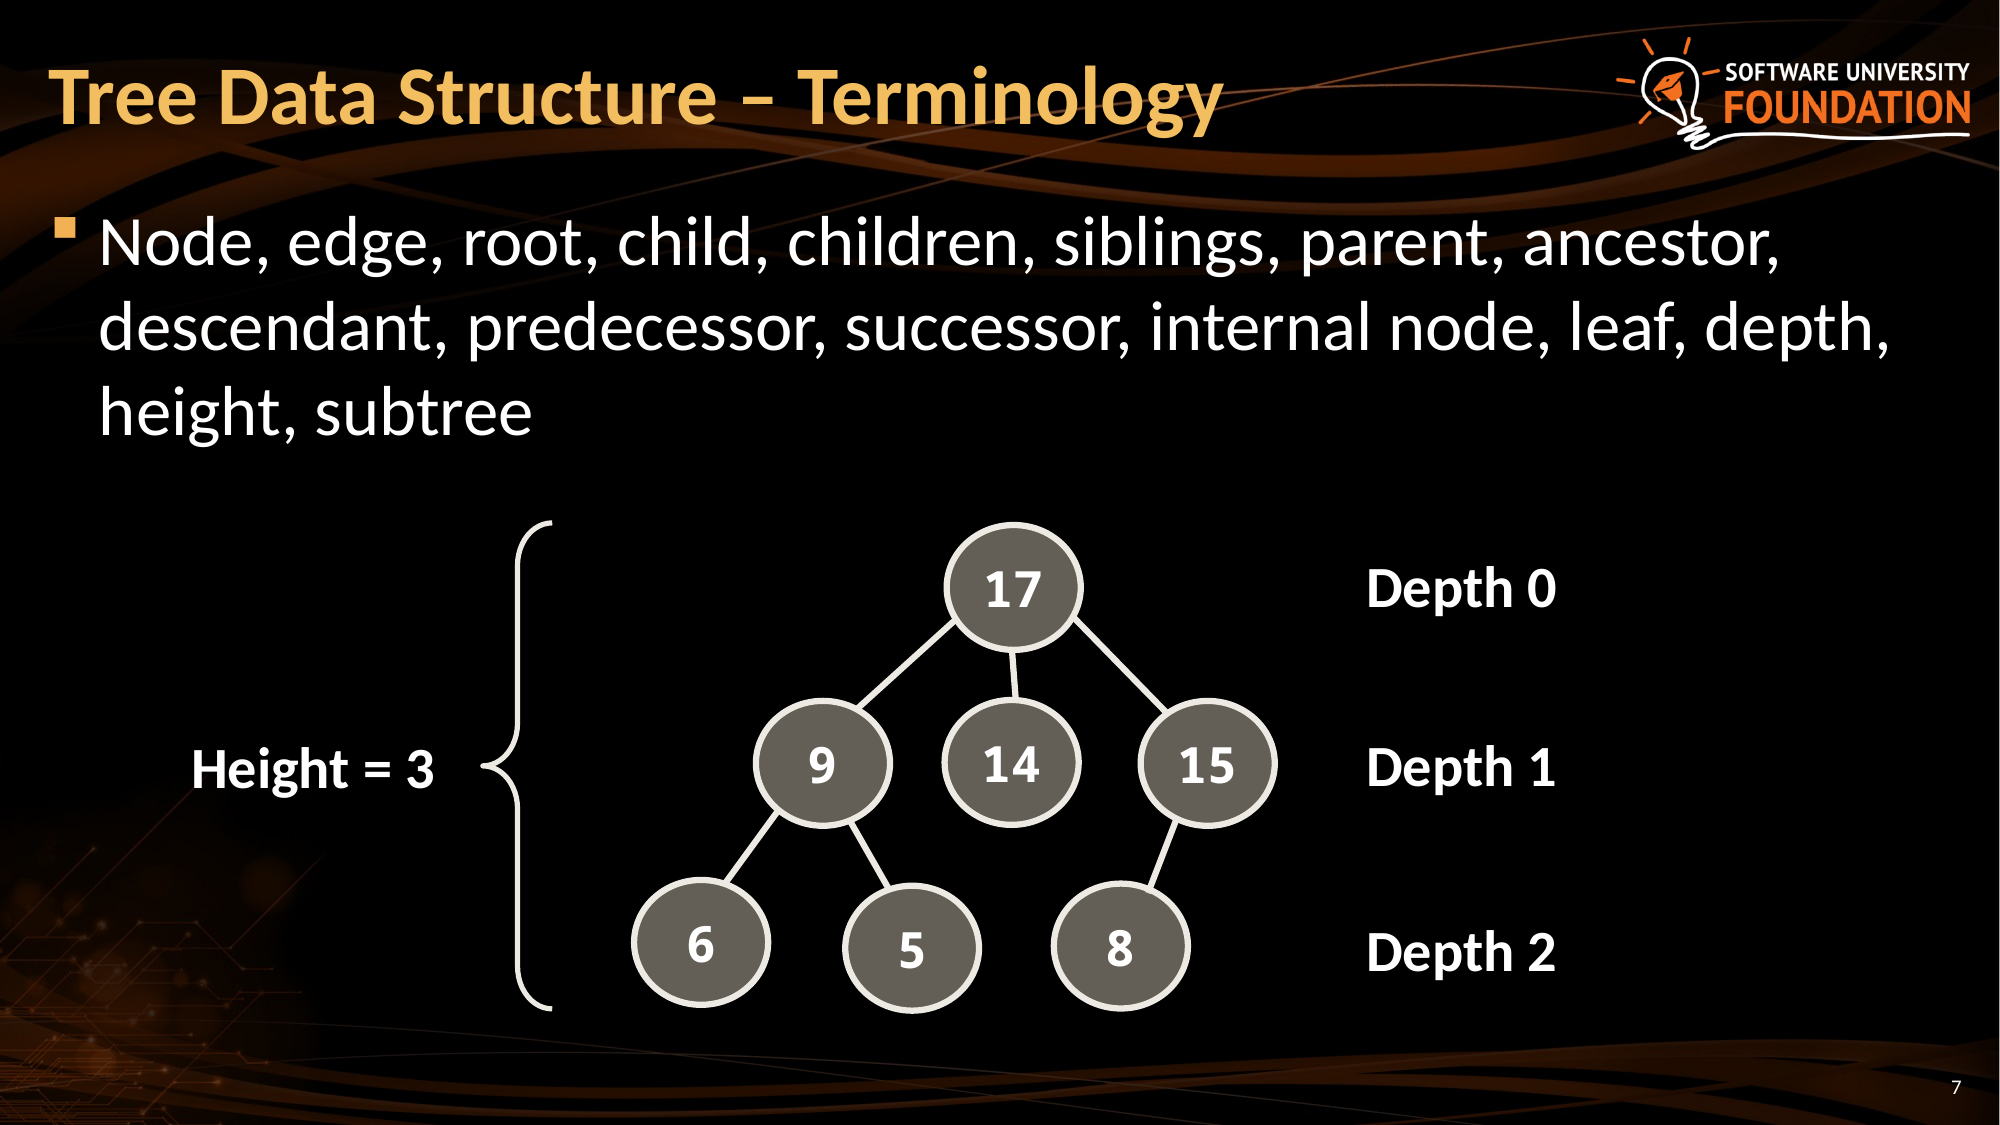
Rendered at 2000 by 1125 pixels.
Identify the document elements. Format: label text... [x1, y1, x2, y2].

list Node, edge, root, child, children, siblings, parent, ancestor, descendant, predecessor, successor, internal node, leaf, depth, height, subtree [31, 188, 1968, 1103]
text_box Height = 3 [176, 722, 451, 808]
text_box Depth 2 [1351, 905, 1573, 991]
picture [0, 0, 2000, 1125]
title Tree Data Structure – Terminology [30, 6, 1602, 189]
text_box [482, 522, 553, 1009]
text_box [634, 524, 1275, 1011]
text_box Depth 0 [1351, 542, 1573, 627]
text_box Depth 1 [1351, 721, 1573, 806]
